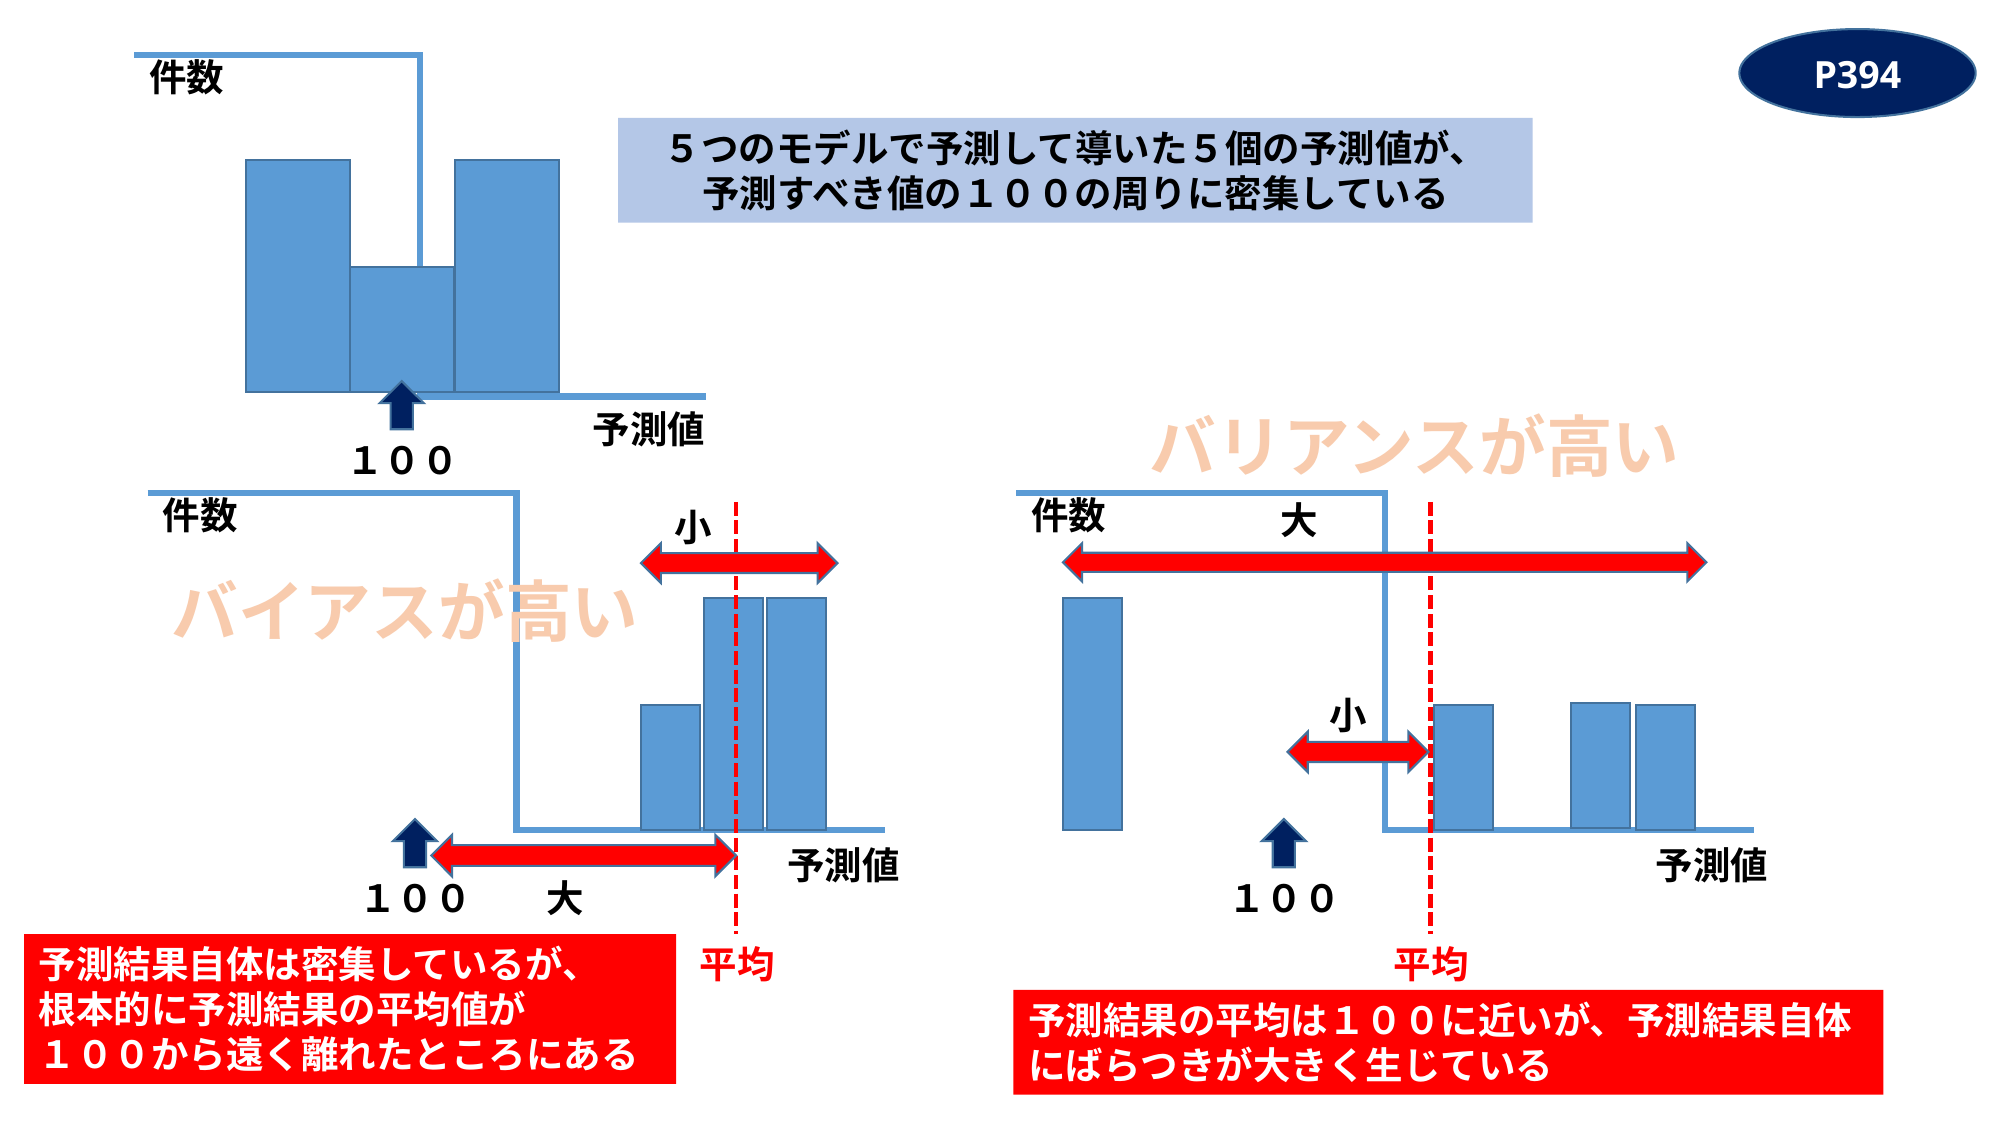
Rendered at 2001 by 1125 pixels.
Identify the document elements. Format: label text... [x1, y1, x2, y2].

text_box ５つのモデルで予測して導いた５個の予測値が、 予測すべき値の１００の周りに密集している [706, 117, 1533, 223]
text_box 予測値 [1641, 834, 1808, 894]
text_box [1016, 492, 1755, 830]
text_box 件数 [134, 46, 254, 54]
text_box 予測結果の平均は１００に近いが、予測結果自体にばらつきが大きく生じている [1013, 989, 1884, 1095]
text_box 大 [531, 867, 651, 927]
text_box 平均 [685, 934, 805, 994]
text_box １００ [332, 867, 499, 928]
text_box [377, 397, 427, 431]
text_box [1259, 830, 1309, 869]
text_box P394 [1738, 28, 1977, 119]
text_box 平均 [1379, 934, 1499, 989]
text_box 予測値 [772, 834, 939, 894]
text_box １００ [1201, 867, 1368, 928]
text_box 予測値 [578, 399, 745, 459]
text_box [429, 832, 736, 879]
text_box 予測結果自体は密集しているが、 根本的に予測結果の平均値が １００から遠く離れたところにある [24, 934, 677, 1084]
text_box 件数 [1016, 484, 1134, 492]
text_box [390, 830, 440, 869]
text_box バリアンスが高い [1134, 397, 1695, 492]
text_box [147, 492, 886, 830]
text_box １００ [319, 429, 486, 490]
text_box 件数 [147, 484, 267, 492]
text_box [134, 54, 706, 397]
